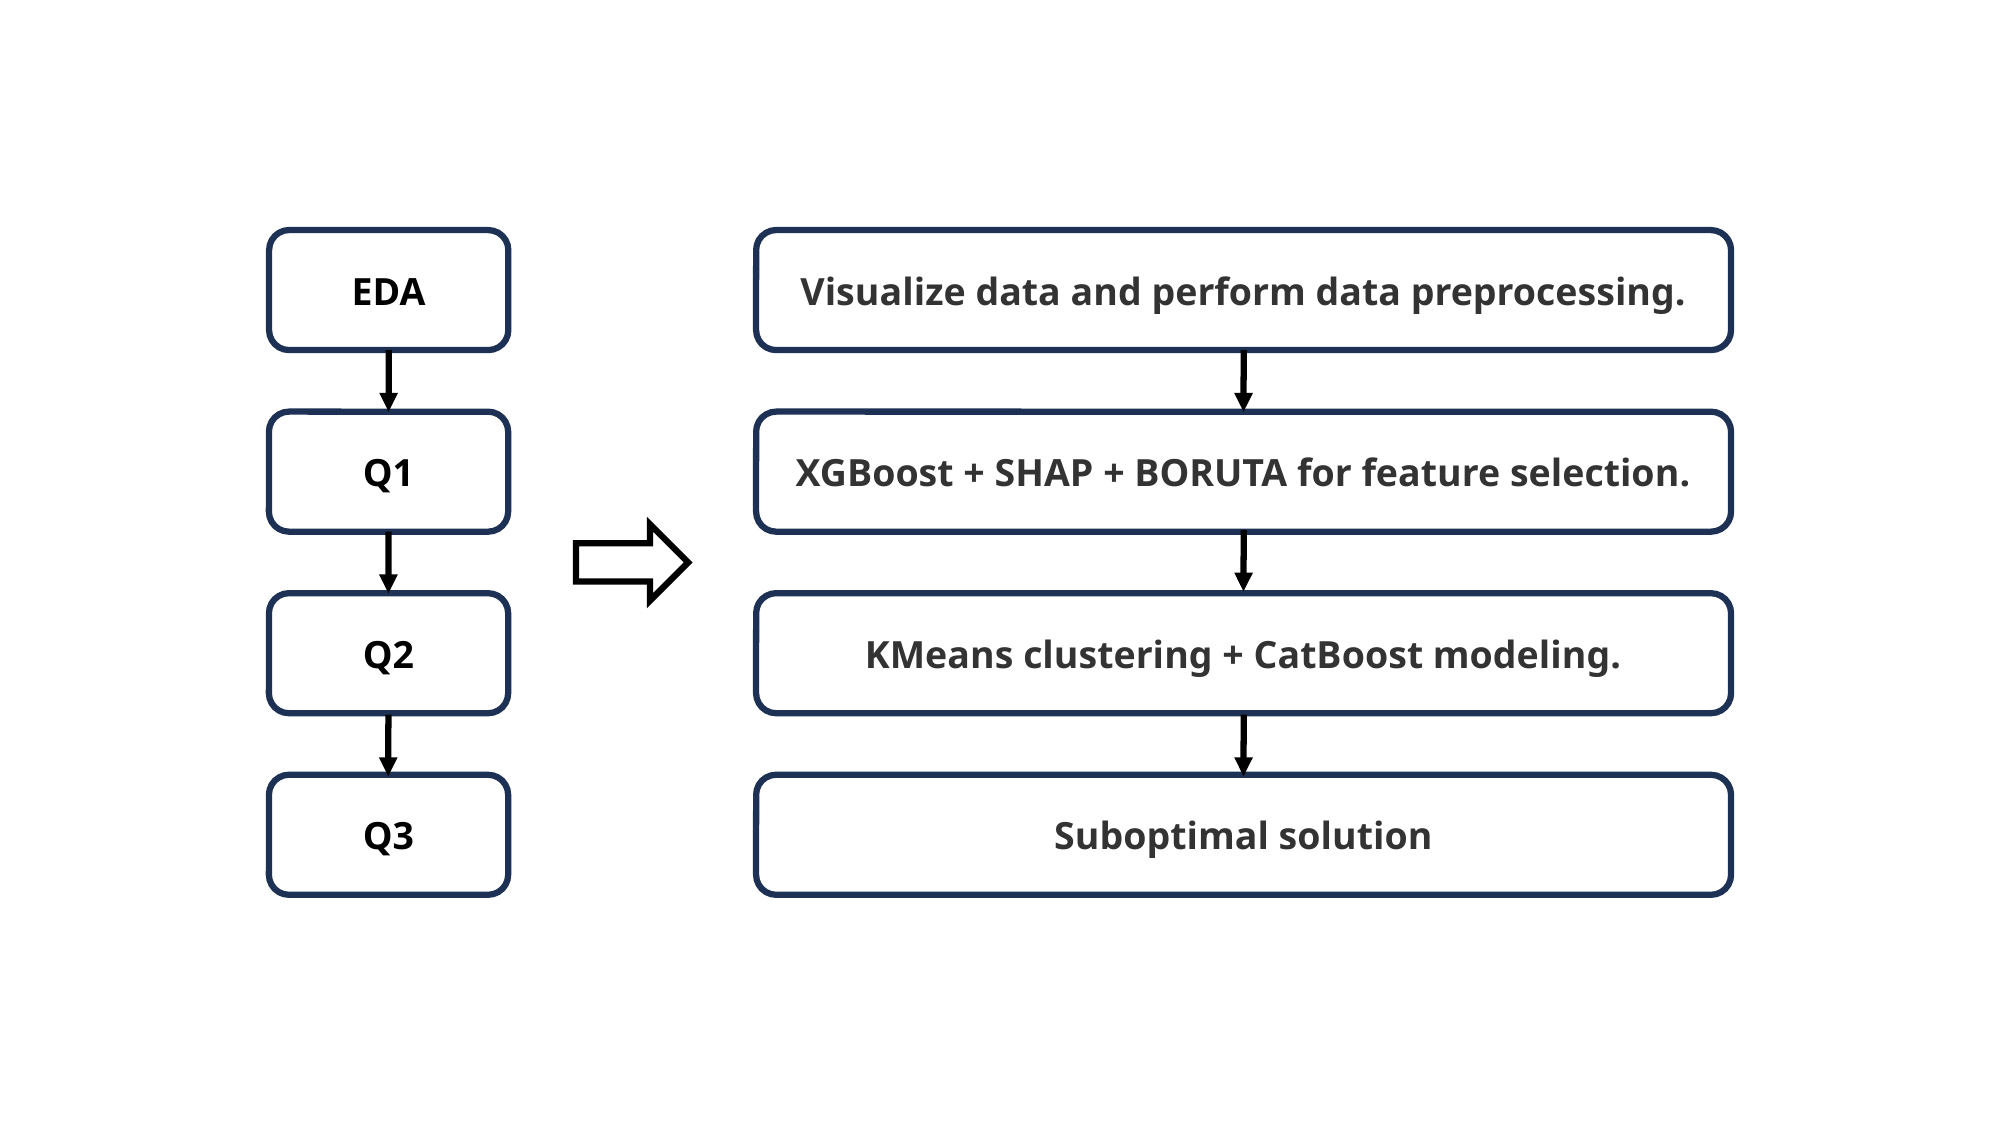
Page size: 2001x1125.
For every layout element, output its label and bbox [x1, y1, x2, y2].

text_box [268, 230, 1731, 895]
